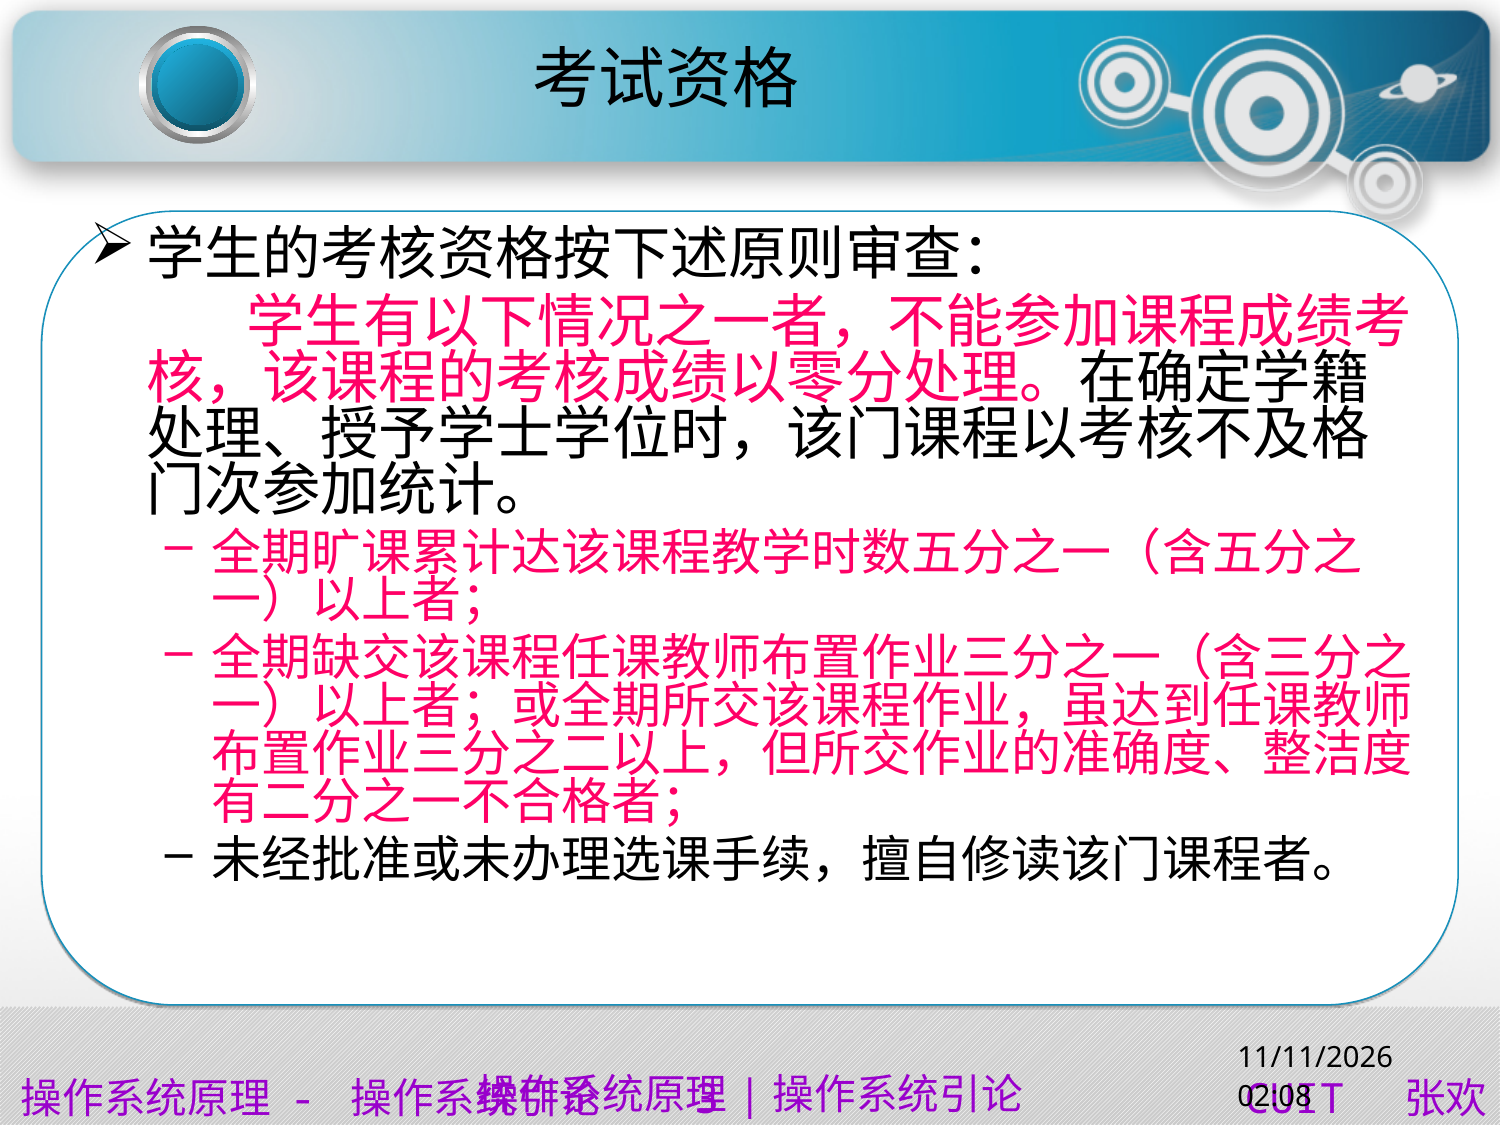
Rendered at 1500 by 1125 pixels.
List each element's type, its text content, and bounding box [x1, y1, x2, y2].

footer 操作系统原理|操作系统引论 [0, 1064, 1500, 1125]
list 学生的考核资格按下述原则审查： 学生有以下情况之一者，不能参加课程成绩考核，该课程的考核成绩以零分处理。在确定学籍处理、授予学士学位时，该门课程以考核不及格门次参加统计。 全期旷课累计达该课程教学时数五分之一（含五分之一）以上者； 全期缺交该课程任课教师布置作业三分之一（含三分之一）以上者；或全期所交该课程作业，虽达到任课教师布置作业三分之二以上，但所交作业的准确度、整洁度有二分之一不合格者； 未经批准或未办理选课手续，擅自修读该门课程者。 [75, 222, 1427, 1005]
title 考试资格 [73, 28, 1259, 212]
slide_number [1222, 1046, 1500, 1064]
picture [0, 0, 1500, 1006]
